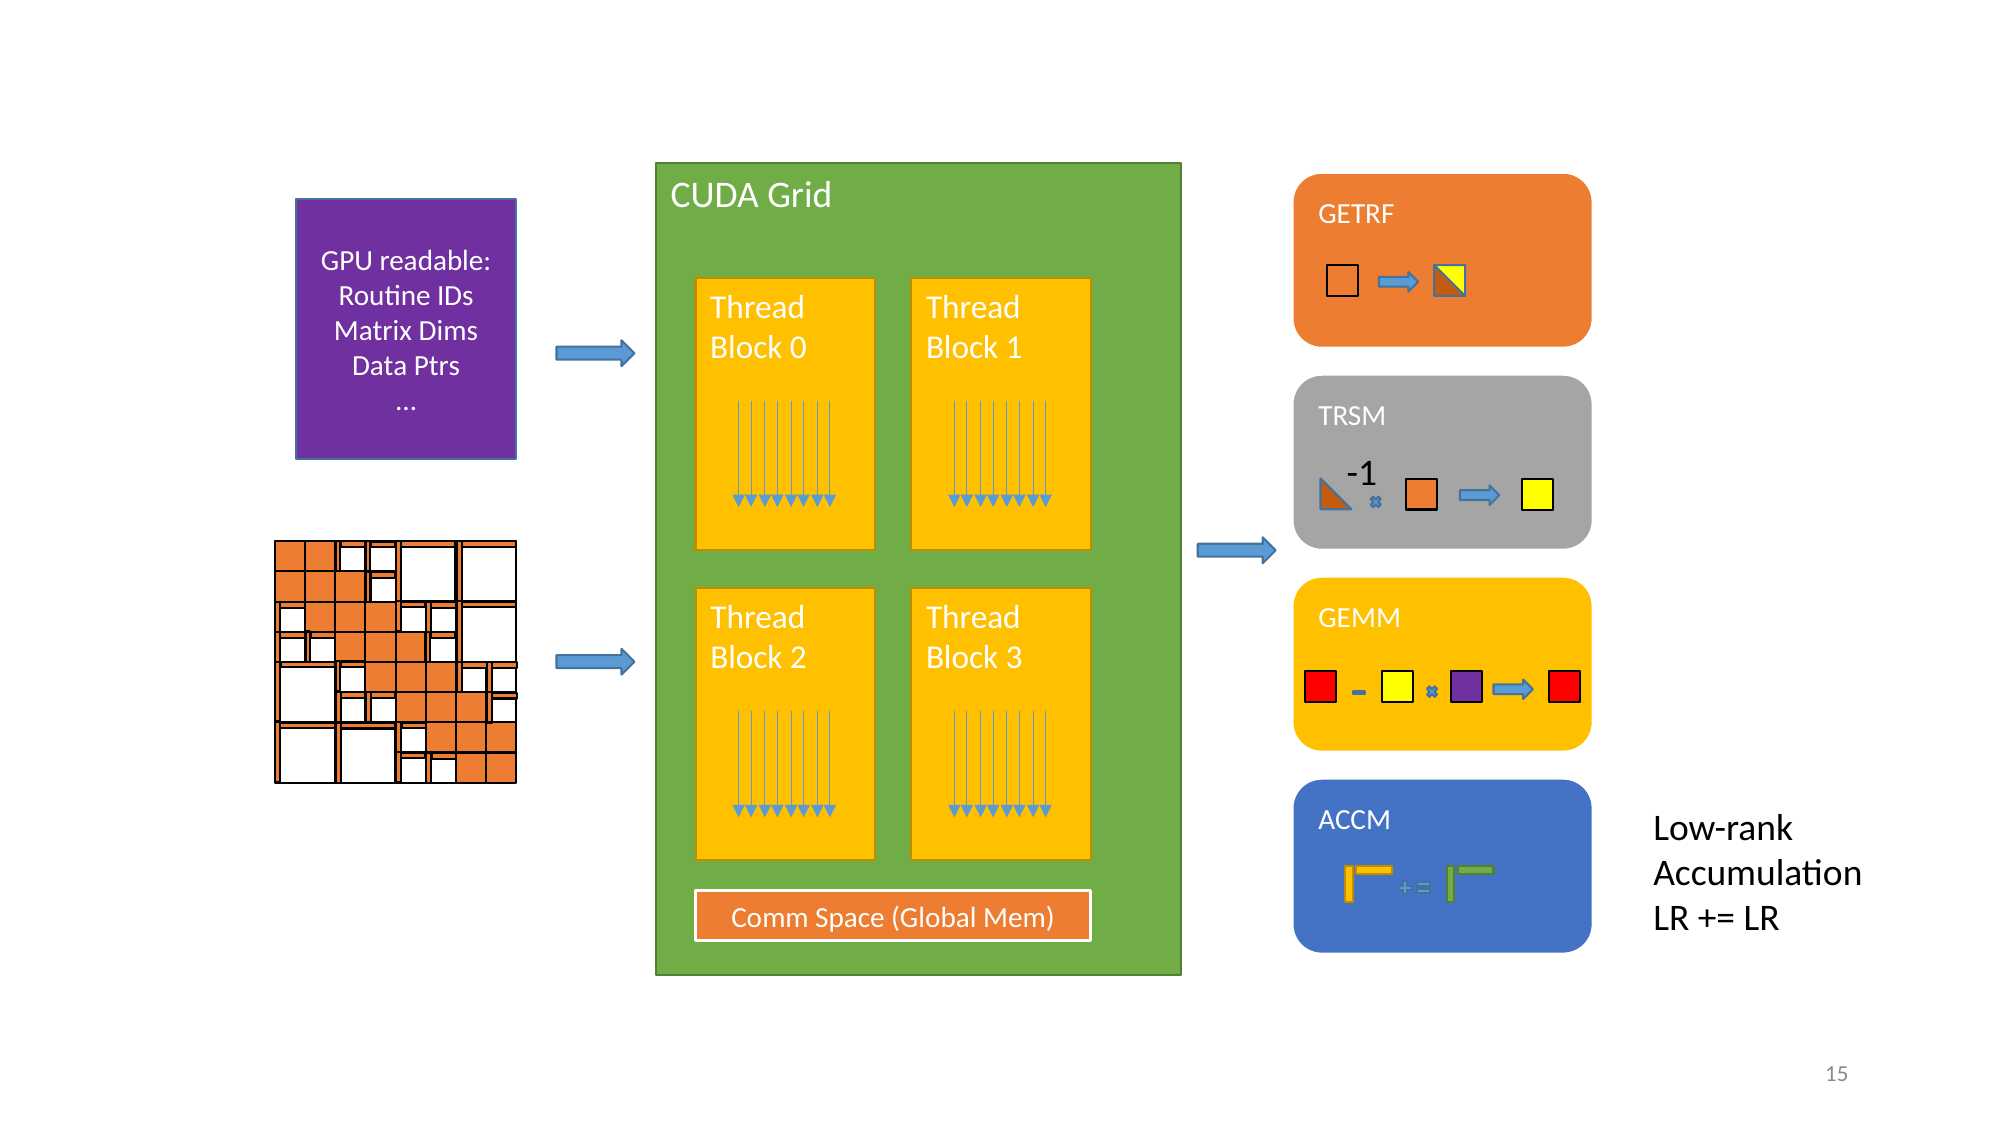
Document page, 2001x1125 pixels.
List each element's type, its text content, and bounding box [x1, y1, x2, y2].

text_box Comm Space (Global Mem) [694, 889, 1092, 942]
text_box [1320, 440, 1554, 510]
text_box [1305, 671, 1581, 703]
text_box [695, 277, 875, 551]
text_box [695, 587, 875, 861]
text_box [1292, 169, 1593, 957]
slide_number 15 [1413, 1042, 1864, 1103]
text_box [1345, 866, 1494, 902]
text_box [911, 587, 1091, 861]
text_box [1196, 536, 1277, 565]
text_box CUDA Grid [655, 162, 1182, 976]
text_box Low-rank Accumulation LR += LR [1638, 795, 1939, 946]
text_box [274, 540, 517, 783]
text_box [555, 339, 636, 368]
text_box [555, 647, 636, 676]
text_box GPU readable: Routine IDs Matrix Dims Data Ptrs … [295, 198, 517, 460]
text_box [1326, 265, 1466, 297]
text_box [911, 277, 1091, 551]
